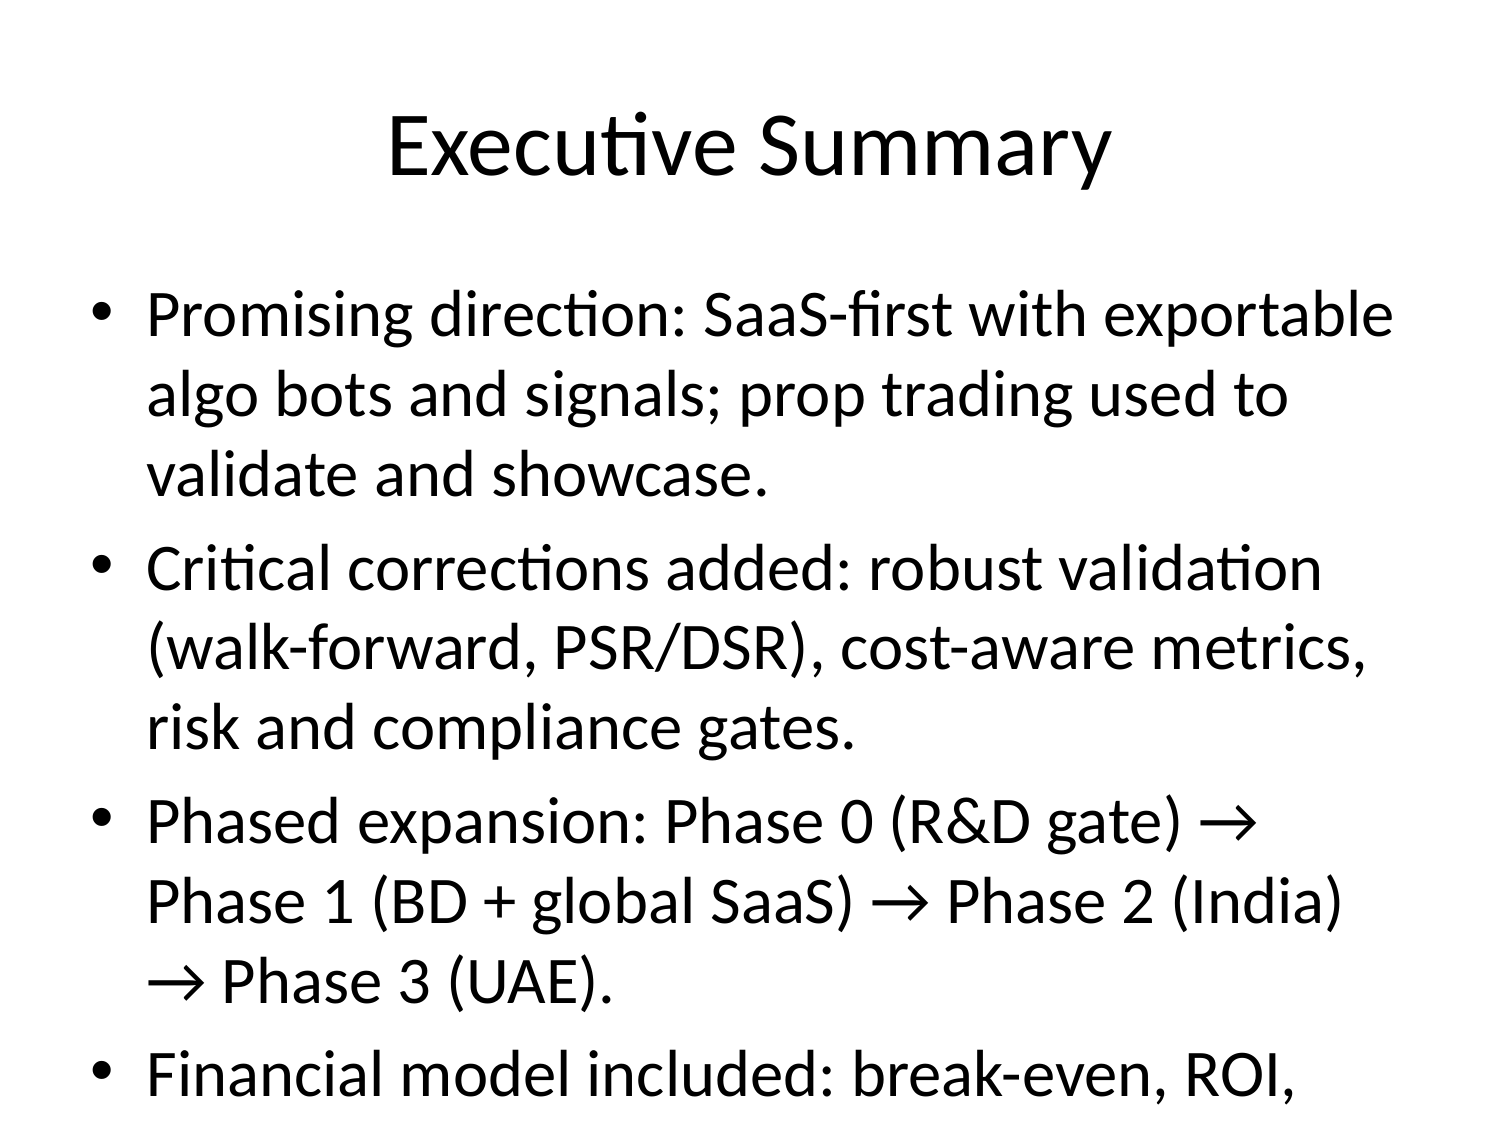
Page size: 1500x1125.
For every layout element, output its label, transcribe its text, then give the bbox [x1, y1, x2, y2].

list Promising direction: SaaS-first with exportable algo bots and signals; prop trading used to validate and showcase. Critical corrections added: robust validation (walk-forward, PSR/DSR), cost-aware metrics, risk and compliance gates. Phased expansion: Phase 0 (R&D gate) → Phase 1 (BD + global SaaS) → Phase 2 (India) → Phase 3 (UAE). Financial model included: break-even, ROI, Year-1 scenarios (conservative/base/extraordinary), conservative and worst-case loss. [75, 262, 1425, 1005]
title Executive Summary [75, 45, 1425, 233]
